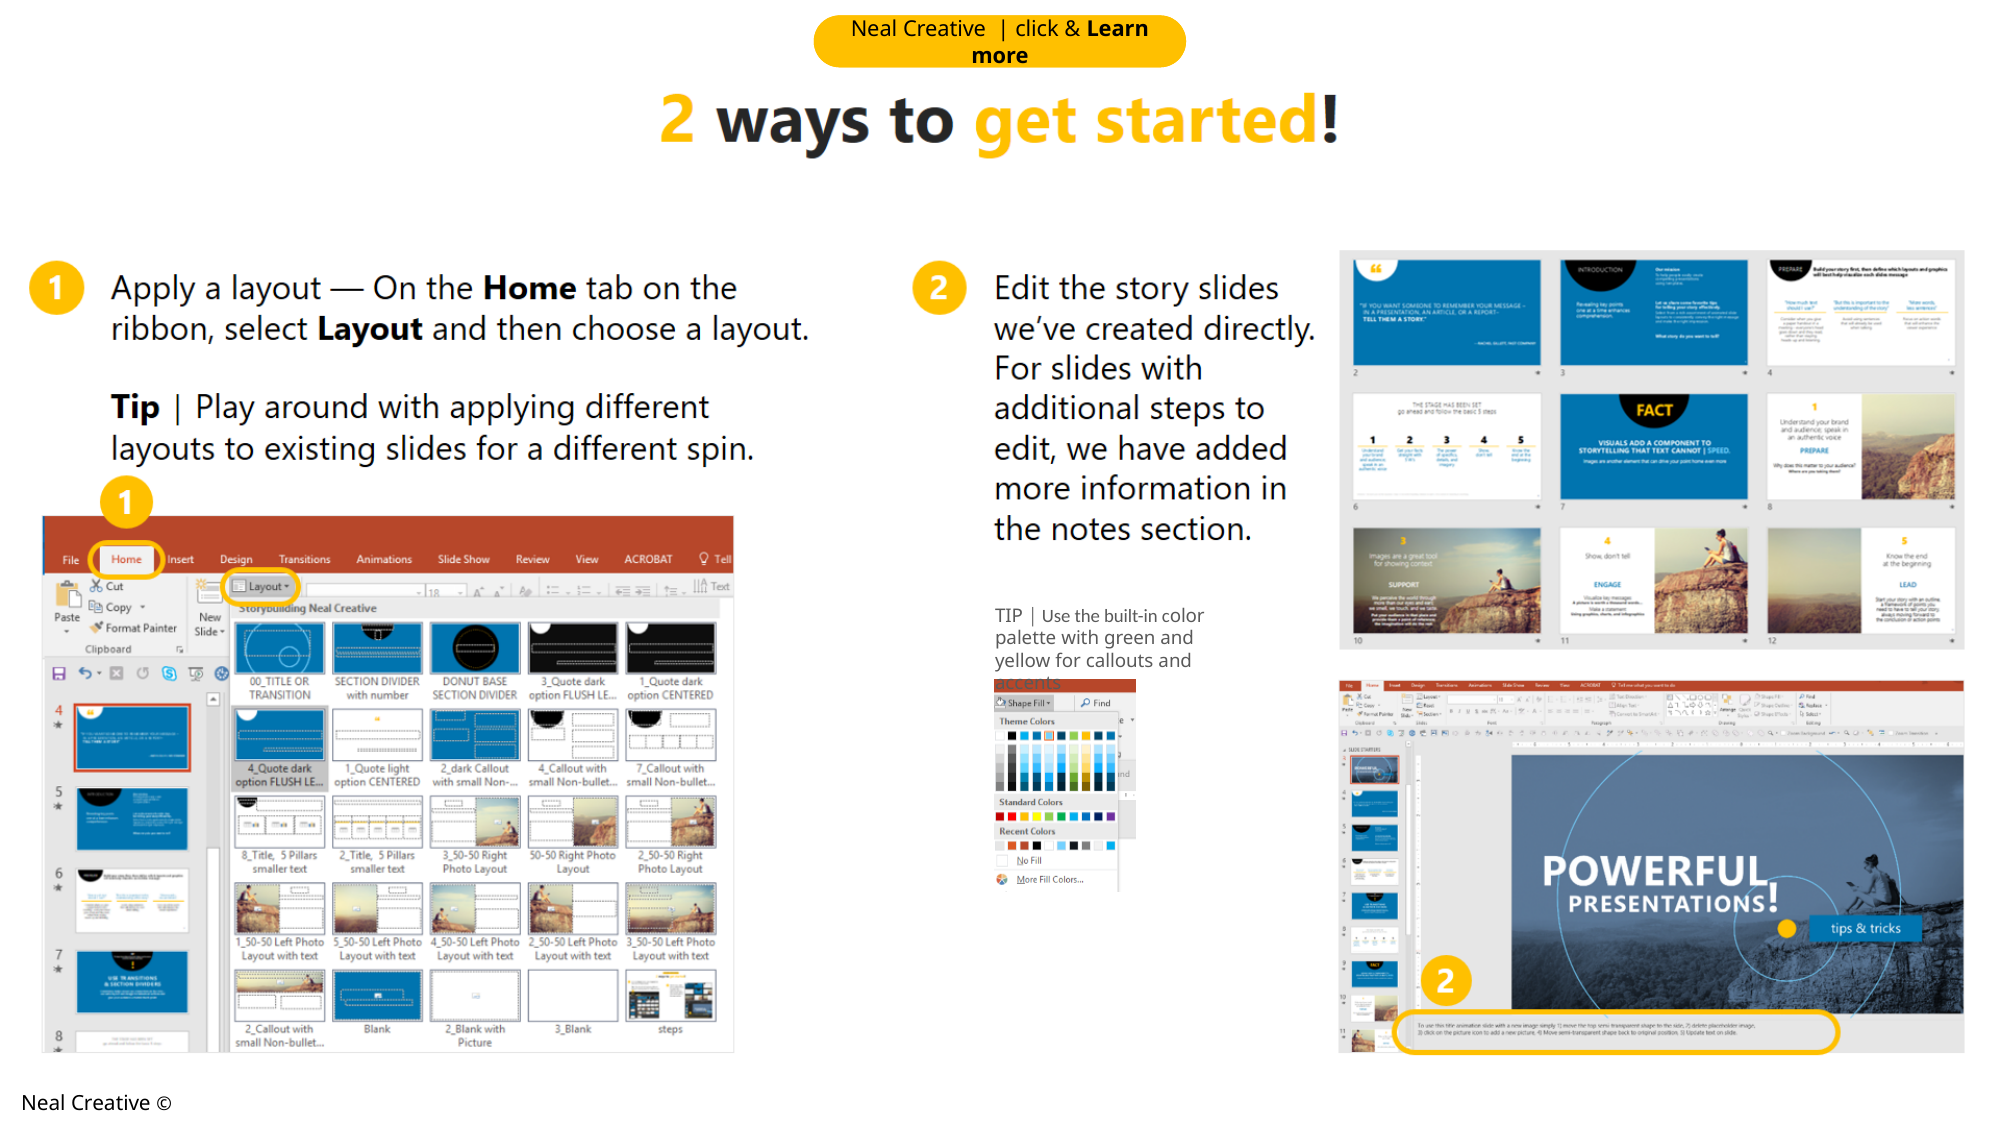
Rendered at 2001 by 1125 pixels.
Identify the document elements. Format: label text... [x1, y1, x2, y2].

picture [0, 0, 2000, 1125]
text_box Neal Creative | click & Learn more [813, 15, 1187, 68]
